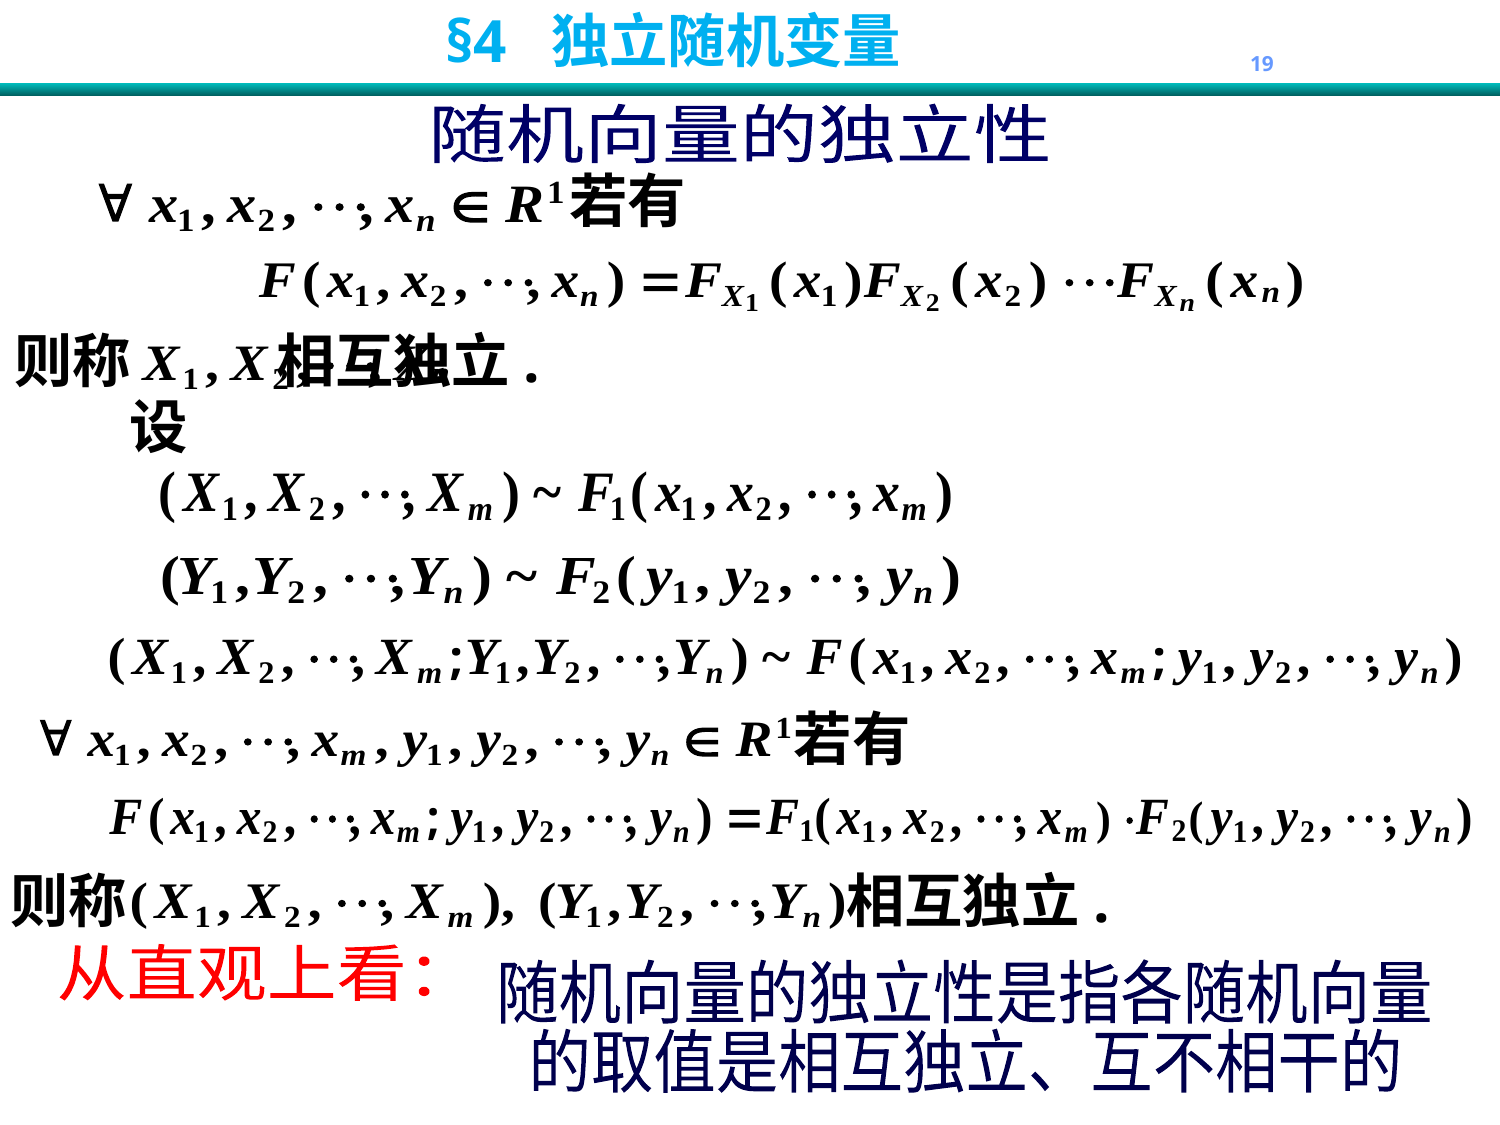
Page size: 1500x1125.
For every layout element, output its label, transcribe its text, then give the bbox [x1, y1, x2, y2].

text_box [80, 156, 778, 245]
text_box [150, 539, 973, 623]
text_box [99, 621, 1473, 701]
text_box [99, 781, 1483, 861]
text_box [247, 246, 1317, 324]
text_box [150, 453, 964, 538]
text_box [0, 856, 1221, 945]
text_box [0, 316, 781, 402]
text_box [22, 694, 1003, 783]
text_box 设 [115, 410, 281, 468]
